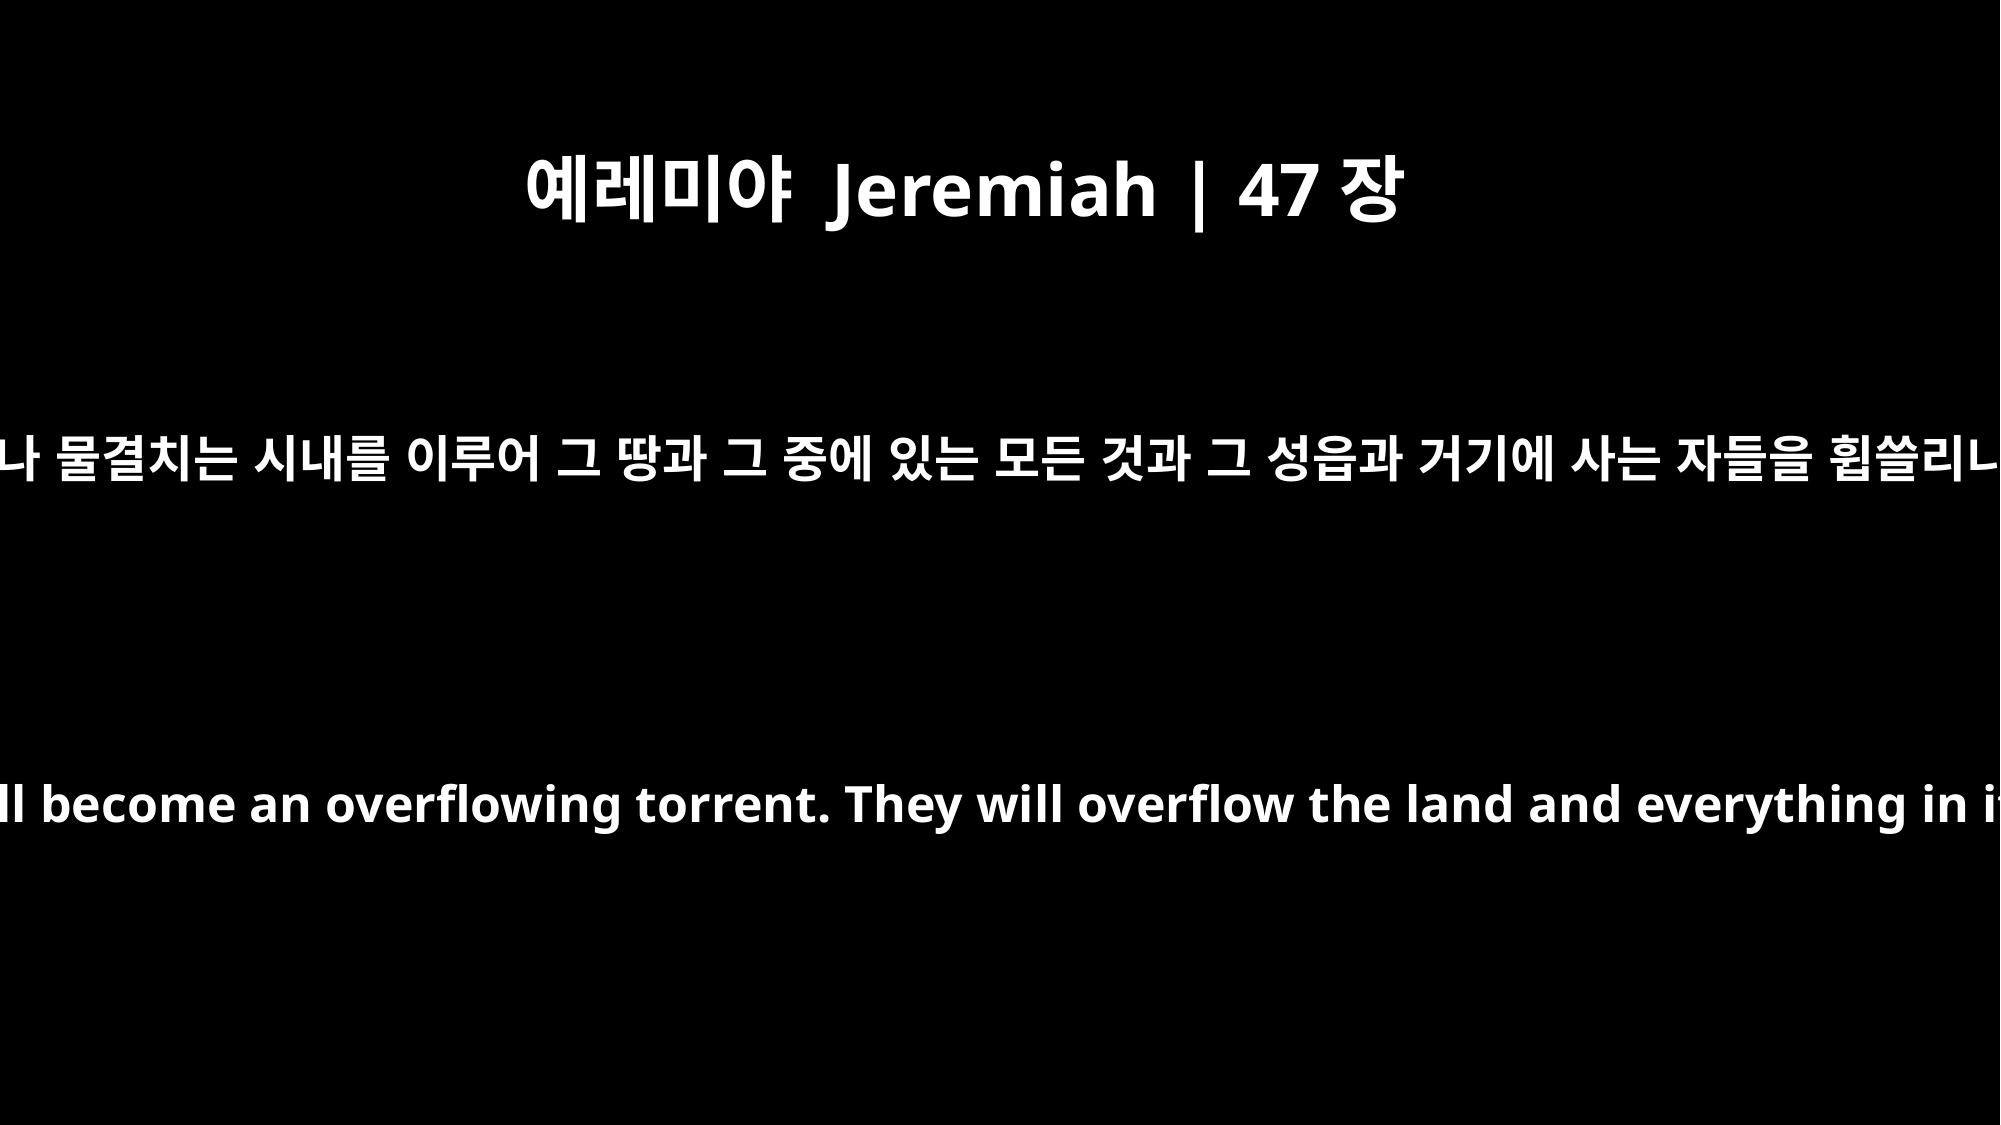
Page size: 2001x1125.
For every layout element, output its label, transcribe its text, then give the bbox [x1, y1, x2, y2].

text_box 2 여호와께서 이와 같이 말씀하시되 보라 물이 북쪽에서 일어나 물결치는 시내를 이루어 그 땅과 그 중에 있는 모든 것과 그 성읍과 거기에 사는 자들을 휩쓸리니 사람들이 부르짖으며 그 땅 모든 주민이 울부짖으리라 [0, 359, 2000, 495]
text_box This is what the LORD says: "See how the waters are rising in the north; they will become an overflowing torrent. They will overflow the land and everything in it, the towns and those who live in them. The people will cry out; all who dwell in the land will wail [0, 764, 2000, 900]
text_box 예레미야 Jeremiah | 47장 [510, 136, 1422, 239]
